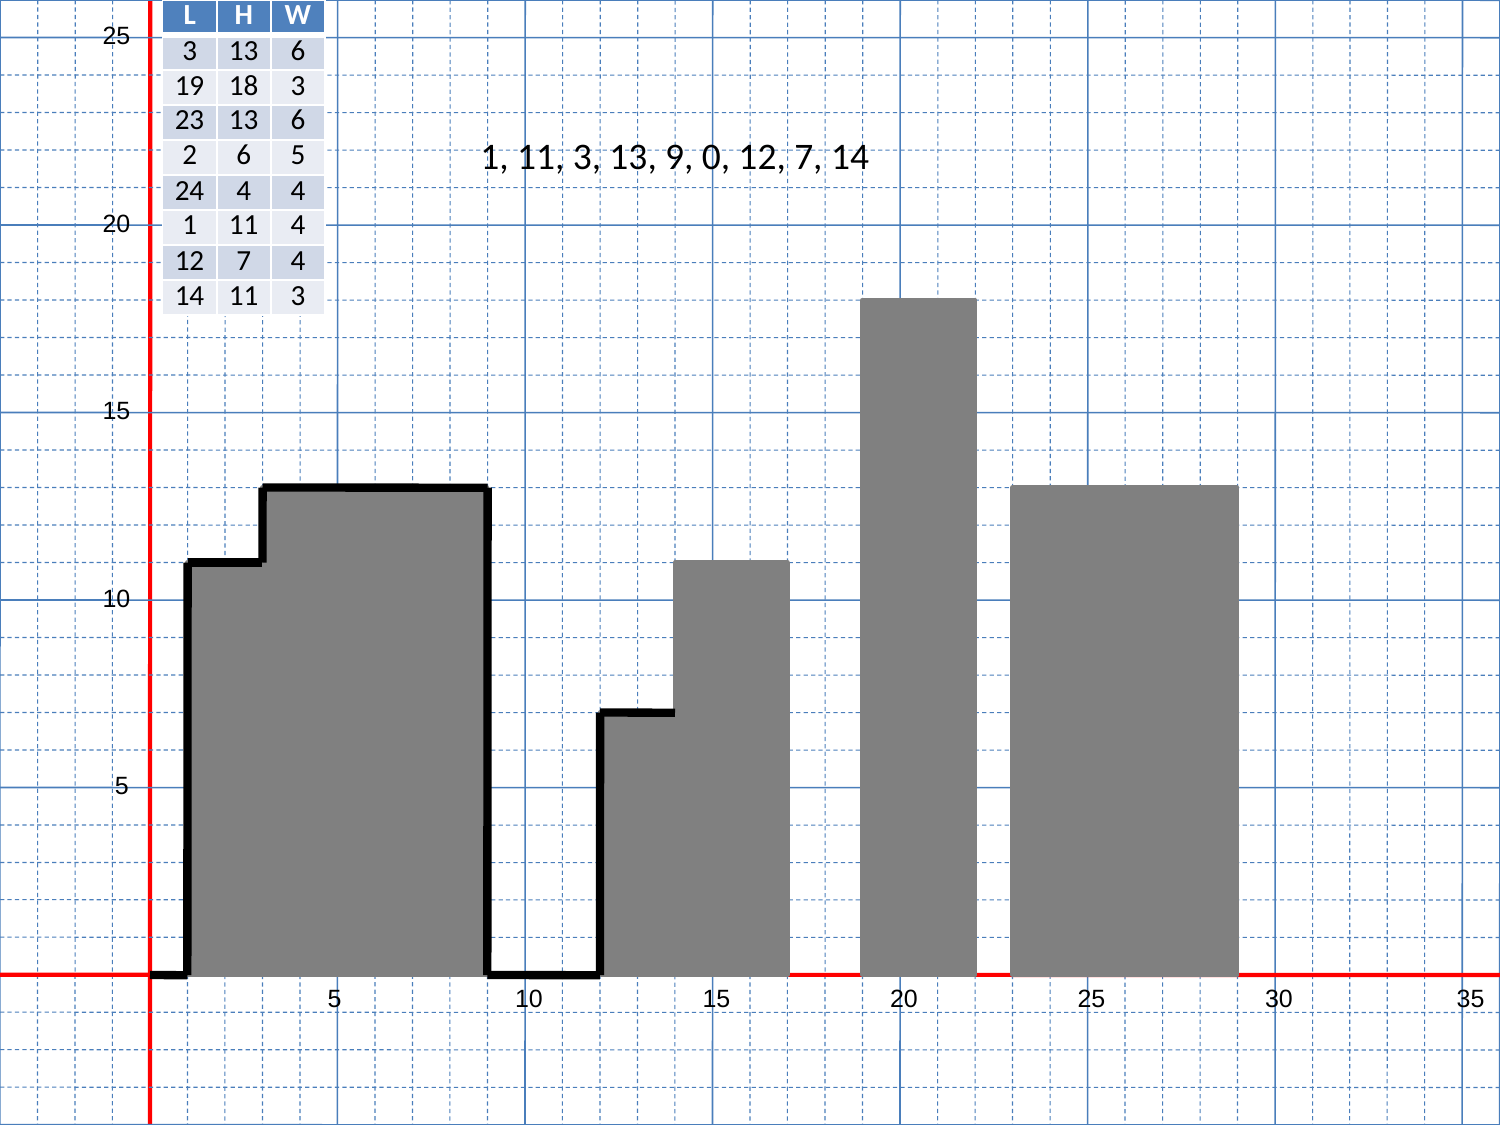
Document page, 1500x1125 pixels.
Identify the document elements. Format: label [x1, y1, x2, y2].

text_box [0, 0, 1500, 1125]
